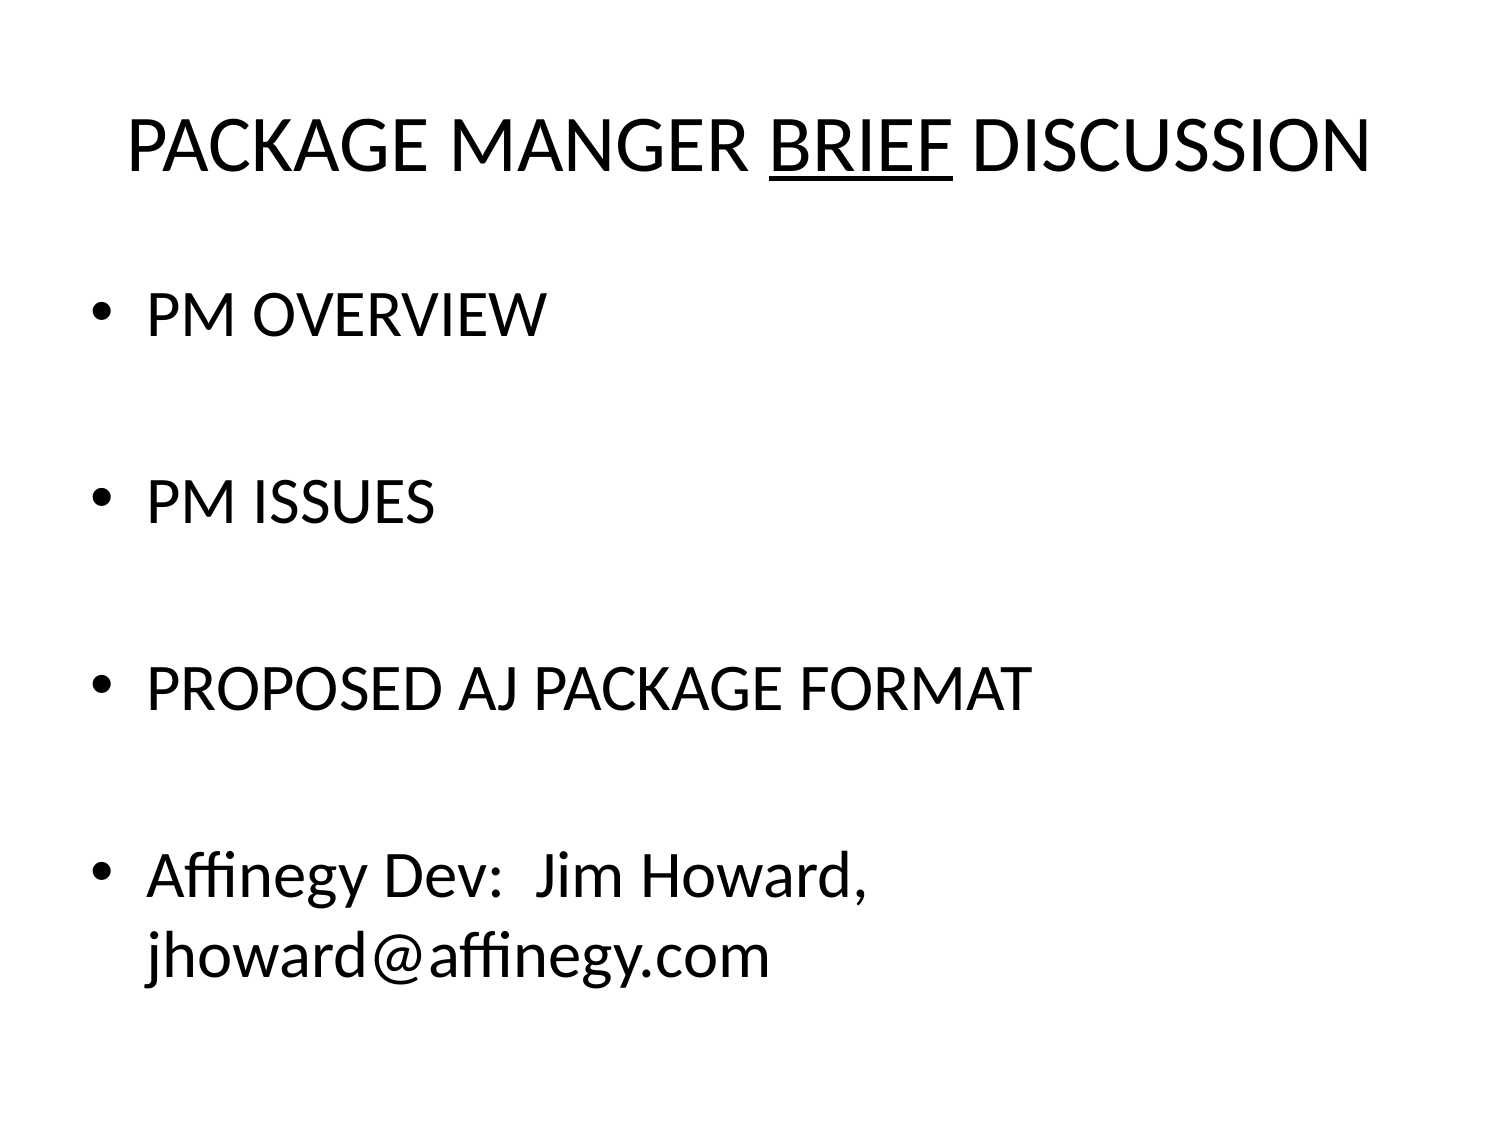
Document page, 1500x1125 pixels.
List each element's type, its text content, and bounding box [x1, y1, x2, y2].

list PM OVERVIEW PM ISSUES PROPOSED AJ PACKAGE FORMAT Affinegy Dev: Jim Howard, jhoward@affinegy.com [75, 262, 1425, 1005]
title PACKAGE MANGER BRIEF DISCUSSION [75, 45, 1425, 233]
